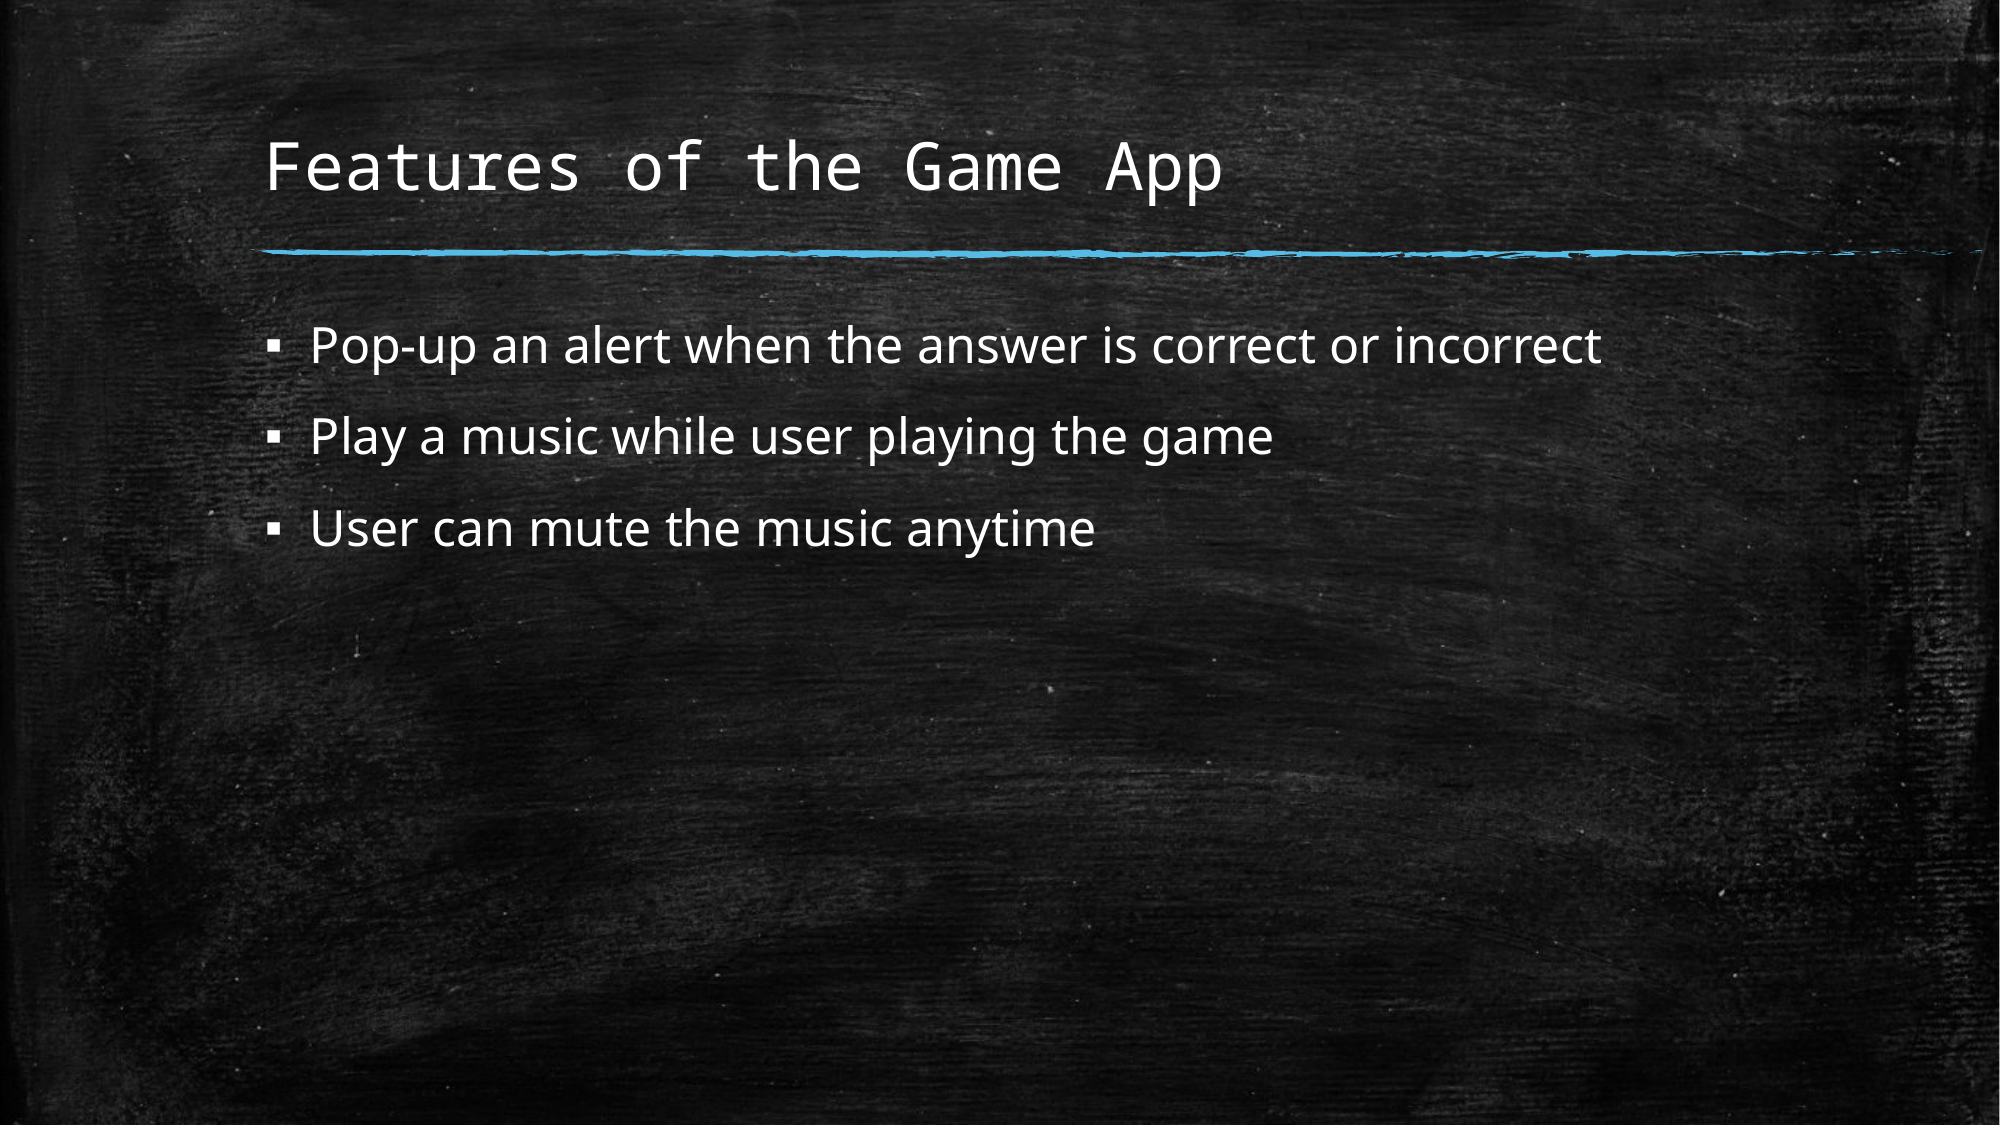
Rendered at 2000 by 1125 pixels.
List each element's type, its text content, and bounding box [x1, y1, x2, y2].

list Pop-up an alert when the answer is correct or incorrect Play a music while user playing the game User can mute the music anytime [249, 312, 1750, 1013]
title Features of the Game App [249, 45, 1750, 213]
